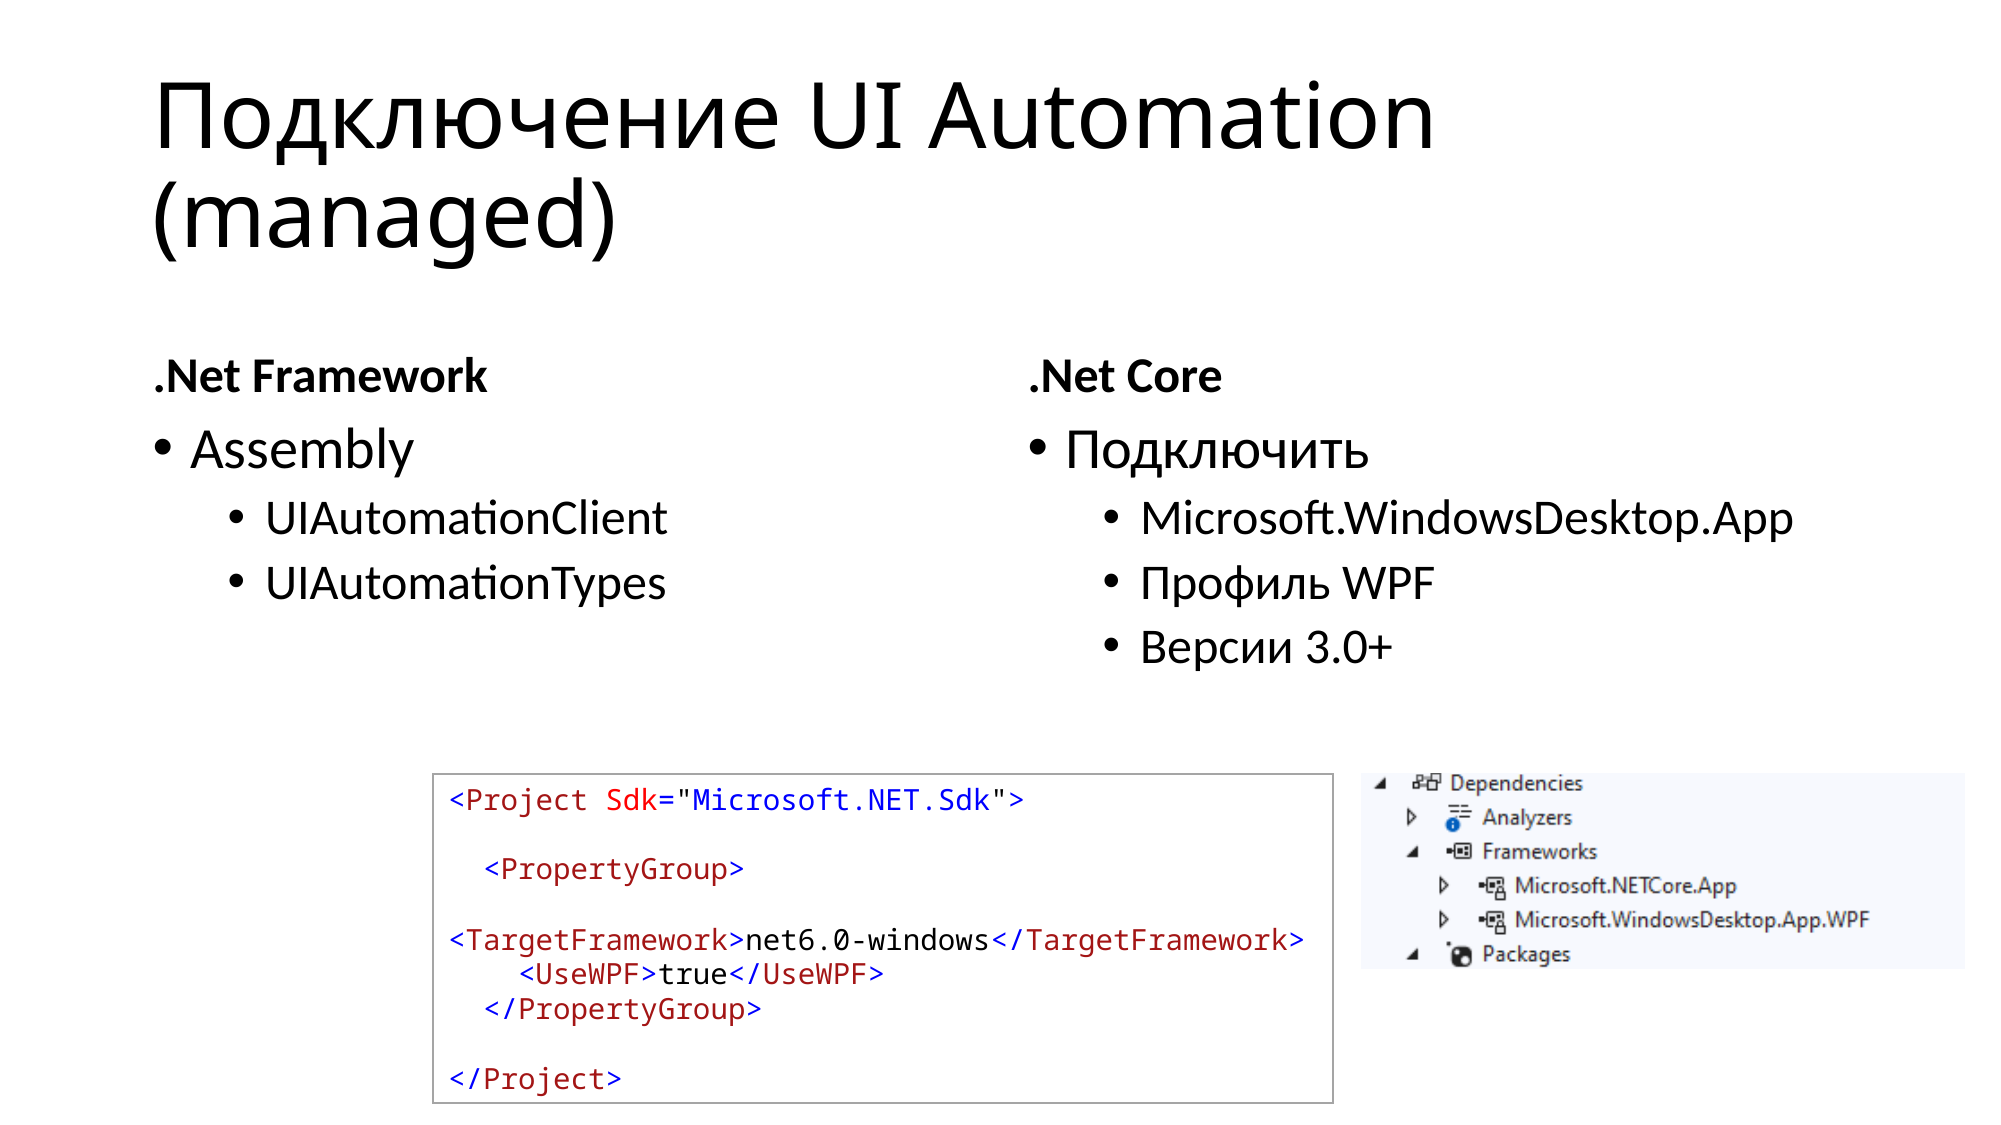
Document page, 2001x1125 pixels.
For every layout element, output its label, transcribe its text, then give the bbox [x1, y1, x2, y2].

picture [1361, 773, 1965, 969]
title Подключение UI Automation (managed) [137, 59, 1863, 278]
list Assembly UIAutomationClient UIAutomationTypes [137, 410, 984, 1016]
list Подключить Microsoft.WindowsDesktop.App Профиль WPF Версии 3.0+ [1012, 410, 1863, 1016]
list .Net Framework [137, 275, 984, 410]
list .Net Core [1012, 275, 1863, 410]
text_box <Project Sdk="Microsoft.NET.Sdk"> <PropertyGroup> <TargetFramework>net6.0-windows</TargetFramework> <UseWPF>true</UseWPF> </PropertyGroup> </Project> [432, 773, 1334, 1104]
